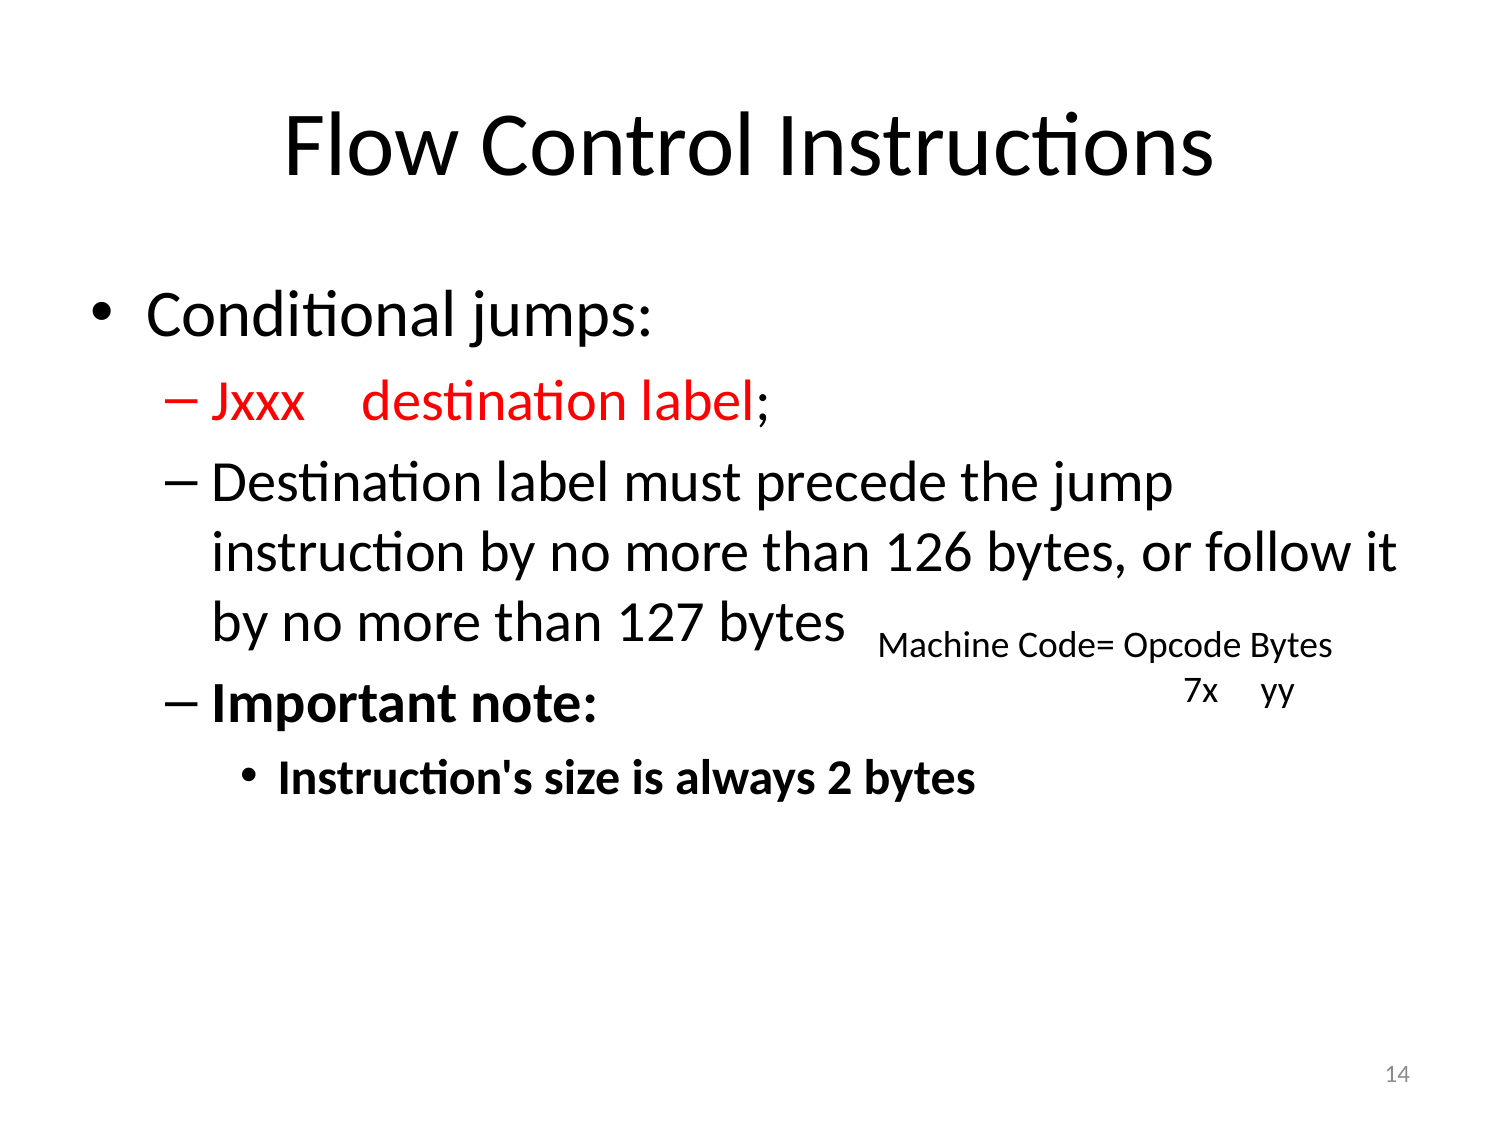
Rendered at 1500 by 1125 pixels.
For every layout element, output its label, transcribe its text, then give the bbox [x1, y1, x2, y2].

list Conditional jumps: Jxxx destination label; Destination label must precede the jump instruction by no more than 126 bytes, or follow it by no more than 127 bytes Important note: Instruction's size is always 2 bytes [75, 262, 1425, 1005]
text_box Machine Code= Opcode Bytes 7x yy [862, 612, 1388, 718]
slide_number 14 [1074, 1042, 1425, 1103]
title Flow Control Instructions [75, 45, 1425, 233]
